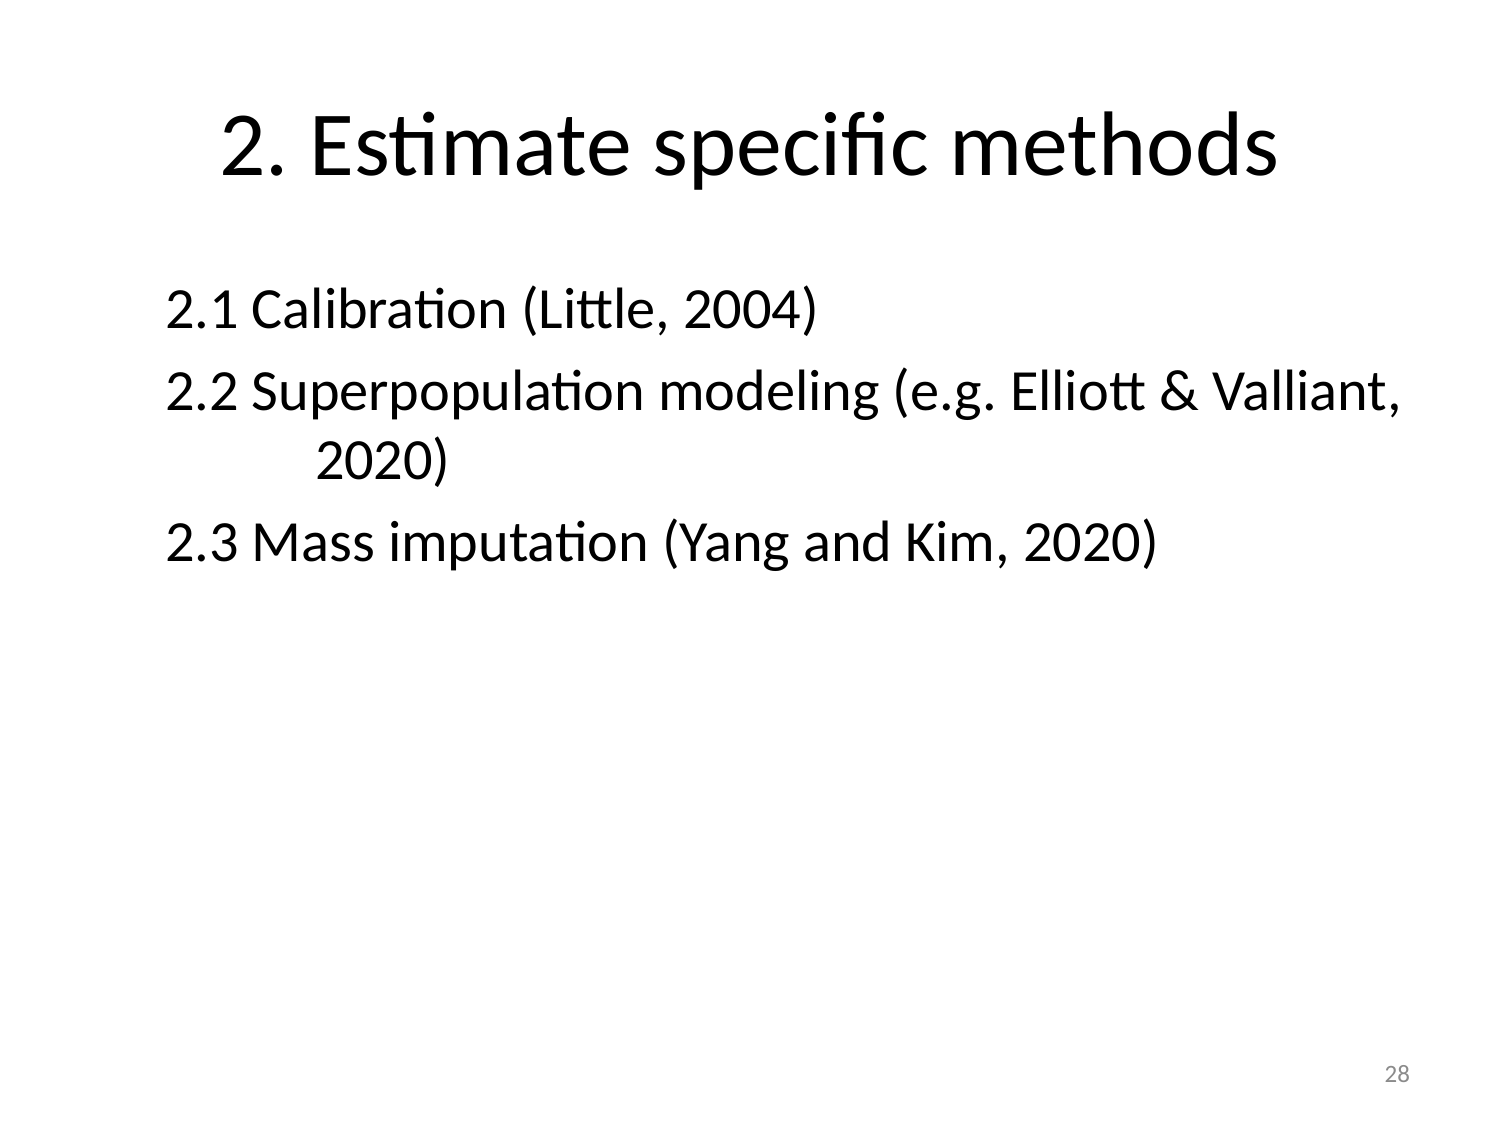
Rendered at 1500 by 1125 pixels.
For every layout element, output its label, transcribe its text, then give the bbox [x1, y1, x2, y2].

list 2.1 Calibration (Little, 2004) 2.2 Superpopulation modeling (e.g. Elliott & Valliant, 2020) 2.3 Mass imputation (Yang and Kim, 2020) [75, 262, 1425, 1005]
title 2. Estimate specific methods [75, 45, 1425, 233]
slide_number 28 [1074, 1042, 1425, 1103]
